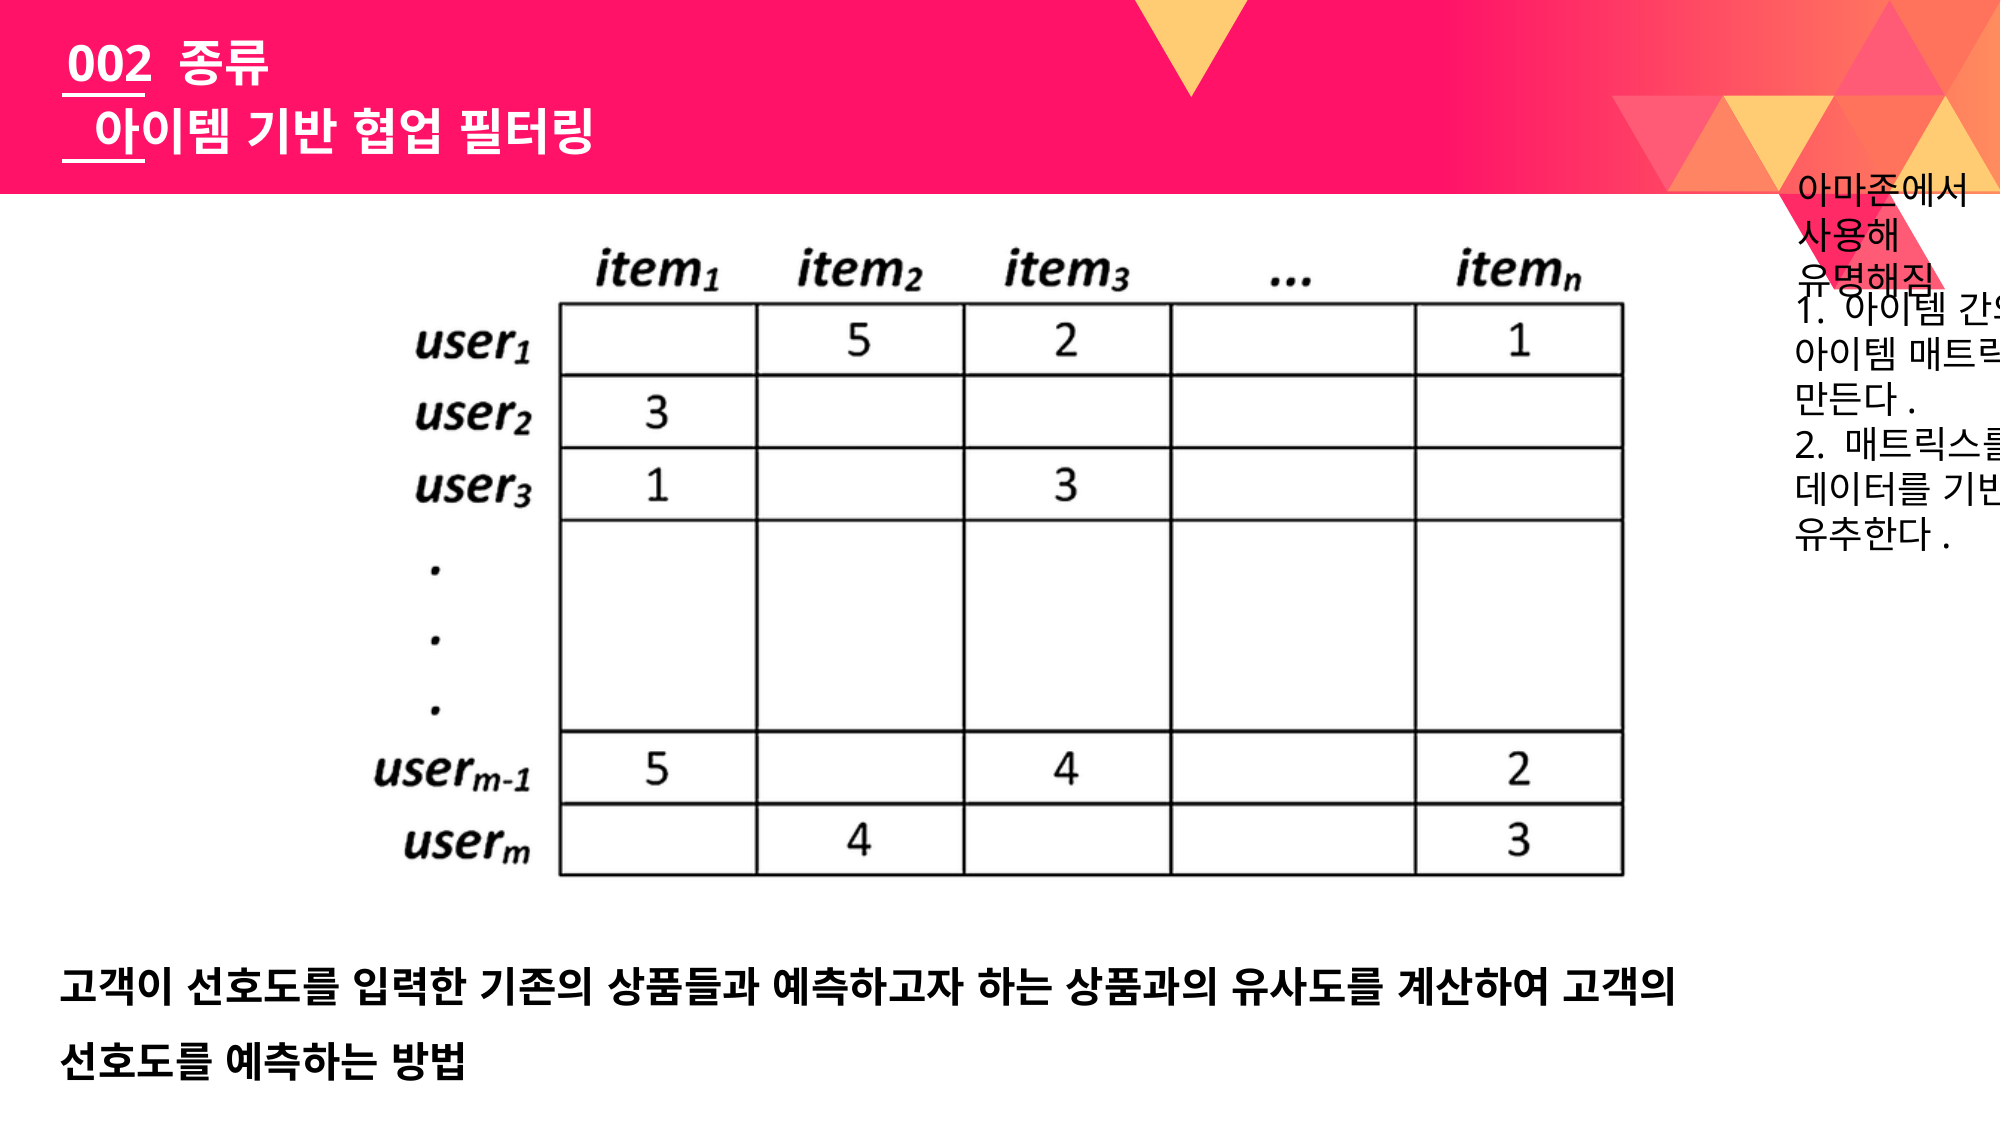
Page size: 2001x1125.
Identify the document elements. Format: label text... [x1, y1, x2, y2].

picture [367, 244, 1632, 881]
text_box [64, 95, 143, 162]
text_box 002 종류 [53, 24, 286, 99]
text_box 1. 아이템 간의 상관관계를 결정하는 아이템 매트릭스(item-item matrix)를 만든다. 2. 매트릭스를 사용하여 최신 사용자의 데이터를 기반으로 그 사용자의 기호를 유추한다. [1779, 278, 2000, 609]
text_box 고객이 선호도를 입력한 기존의 상품들과 예측하고자 하는 상품과의 유사도를 계산하여 고객의 선호도를 예측하는 방법 [45, 928, 1761, 1125]
text_box 아이템 기반 협업 필터링 [79, 93, 612, 169]
text_box 아마존에서 사용해 유명해짐 [1783, 159, 2000, 535]
